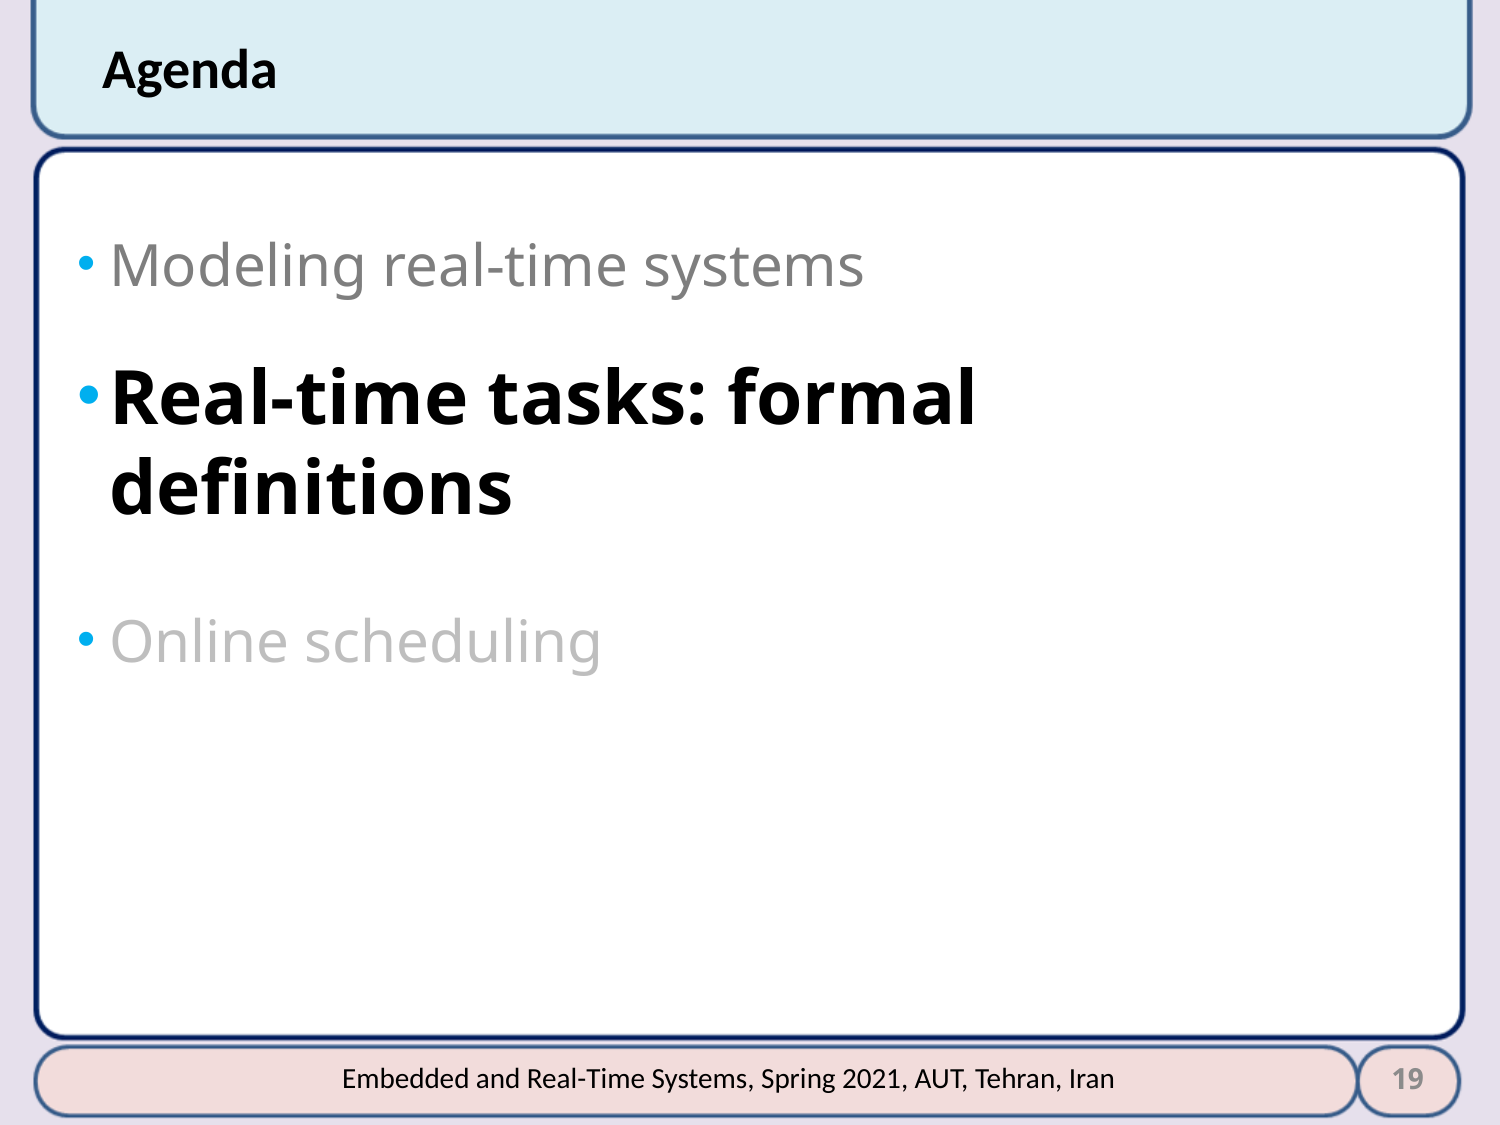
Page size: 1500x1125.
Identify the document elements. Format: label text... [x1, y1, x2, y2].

picture [0, 0, 1500, 1125]
text_box Embedded and Real-Time Systems, Spring 2021, AUT, Tehran, Iran [162, 1051, 1288, 1102]
title Agenda [87, 24, 1038, 108]
text_box Modeling real-time systems Real-time tasks: formal definitions Online scheduling [75, 185, 1376, 674]
slide_number 19 [1363, 1049, 1453, 1110]
